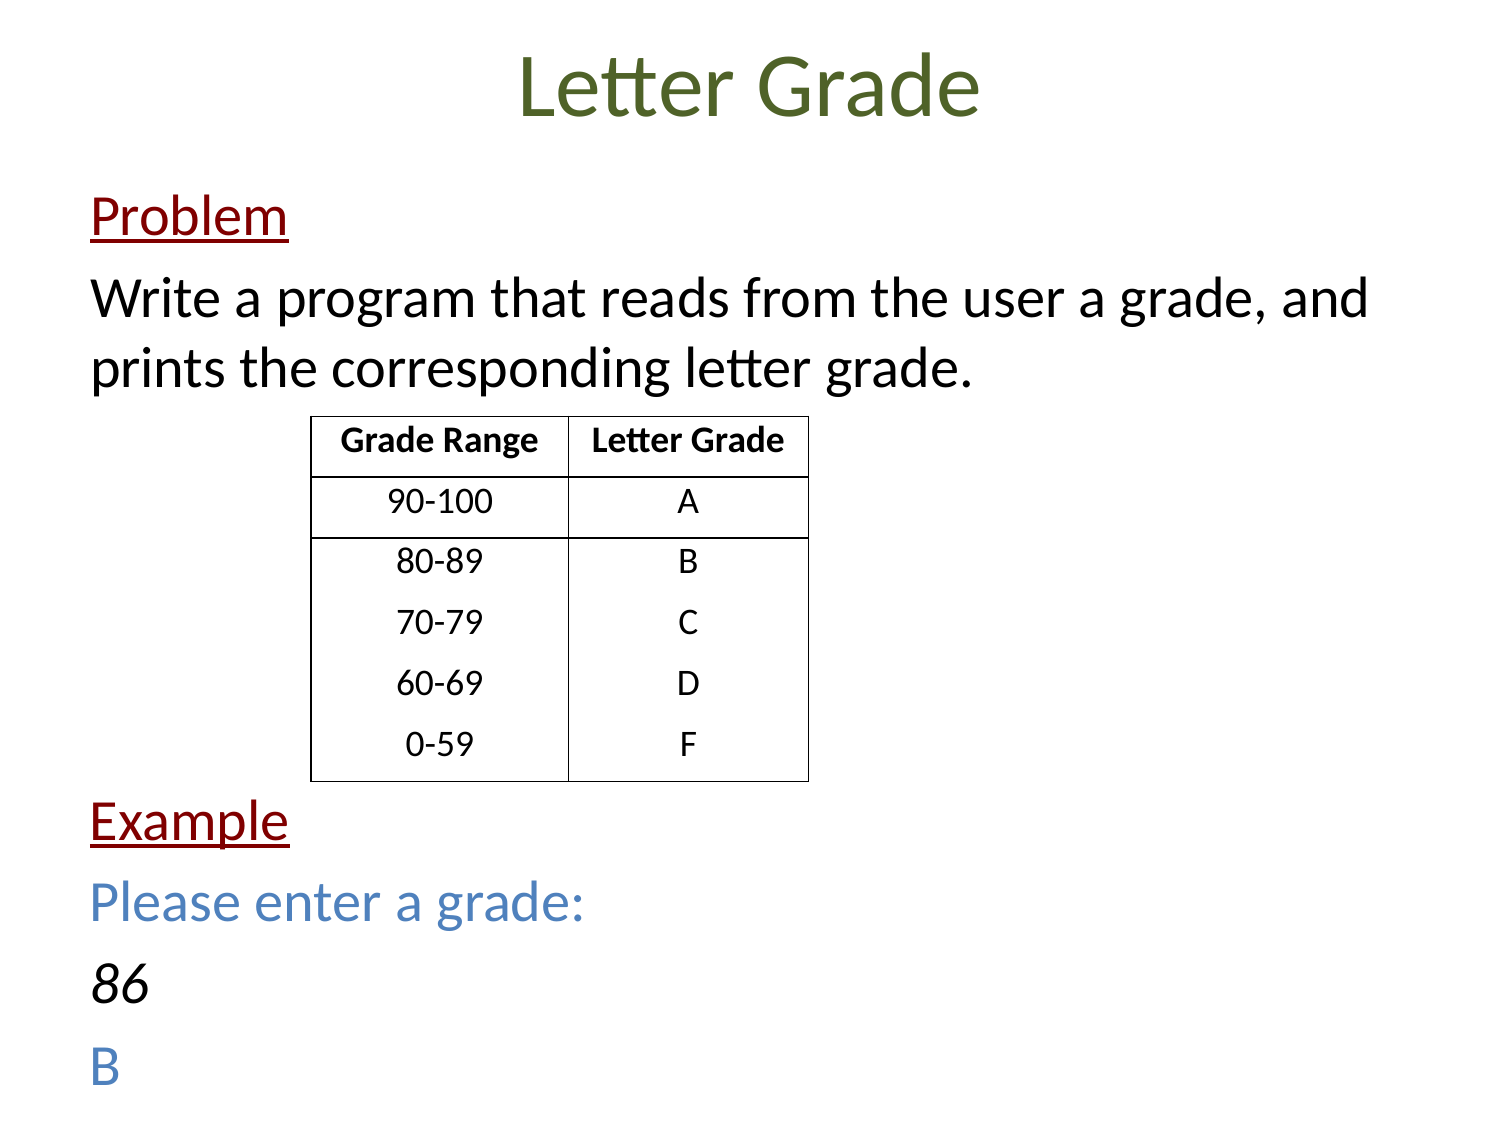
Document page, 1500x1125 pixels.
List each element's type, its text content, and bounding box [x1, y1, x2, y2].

table_cell 60-69 [312, 660, 568, 721]
table_cell 90-100 [312, 478, 568, 537]
table_cell 80-89 [312, 539, 568, 599]
table_cell 0-59 [312, 721, 568, 774]
table_header Letter Grade [569, 417, 808, 476]
table_cell 70-79 [312, 599, 568, 660]
text_box Example Please enter a grade: 86 B [74, 774, 825, 1104]
table_cell B [569, 539, 808, 599]
list Problem Write a program that reads from the user a grade, and prints the corresponding letter grade. [75, 174, 1425, 533]
table_cell F [569, 721, 808, 774]
table_cell C [569, 599, 808, 660]
table_cell D [569, 660, 808, 721]
table_cell A [569, 478, 808, 537]
title Letter Grade [75, 0, 1425, 174]
table_header Grade Range [312, 417, 568, 476]
